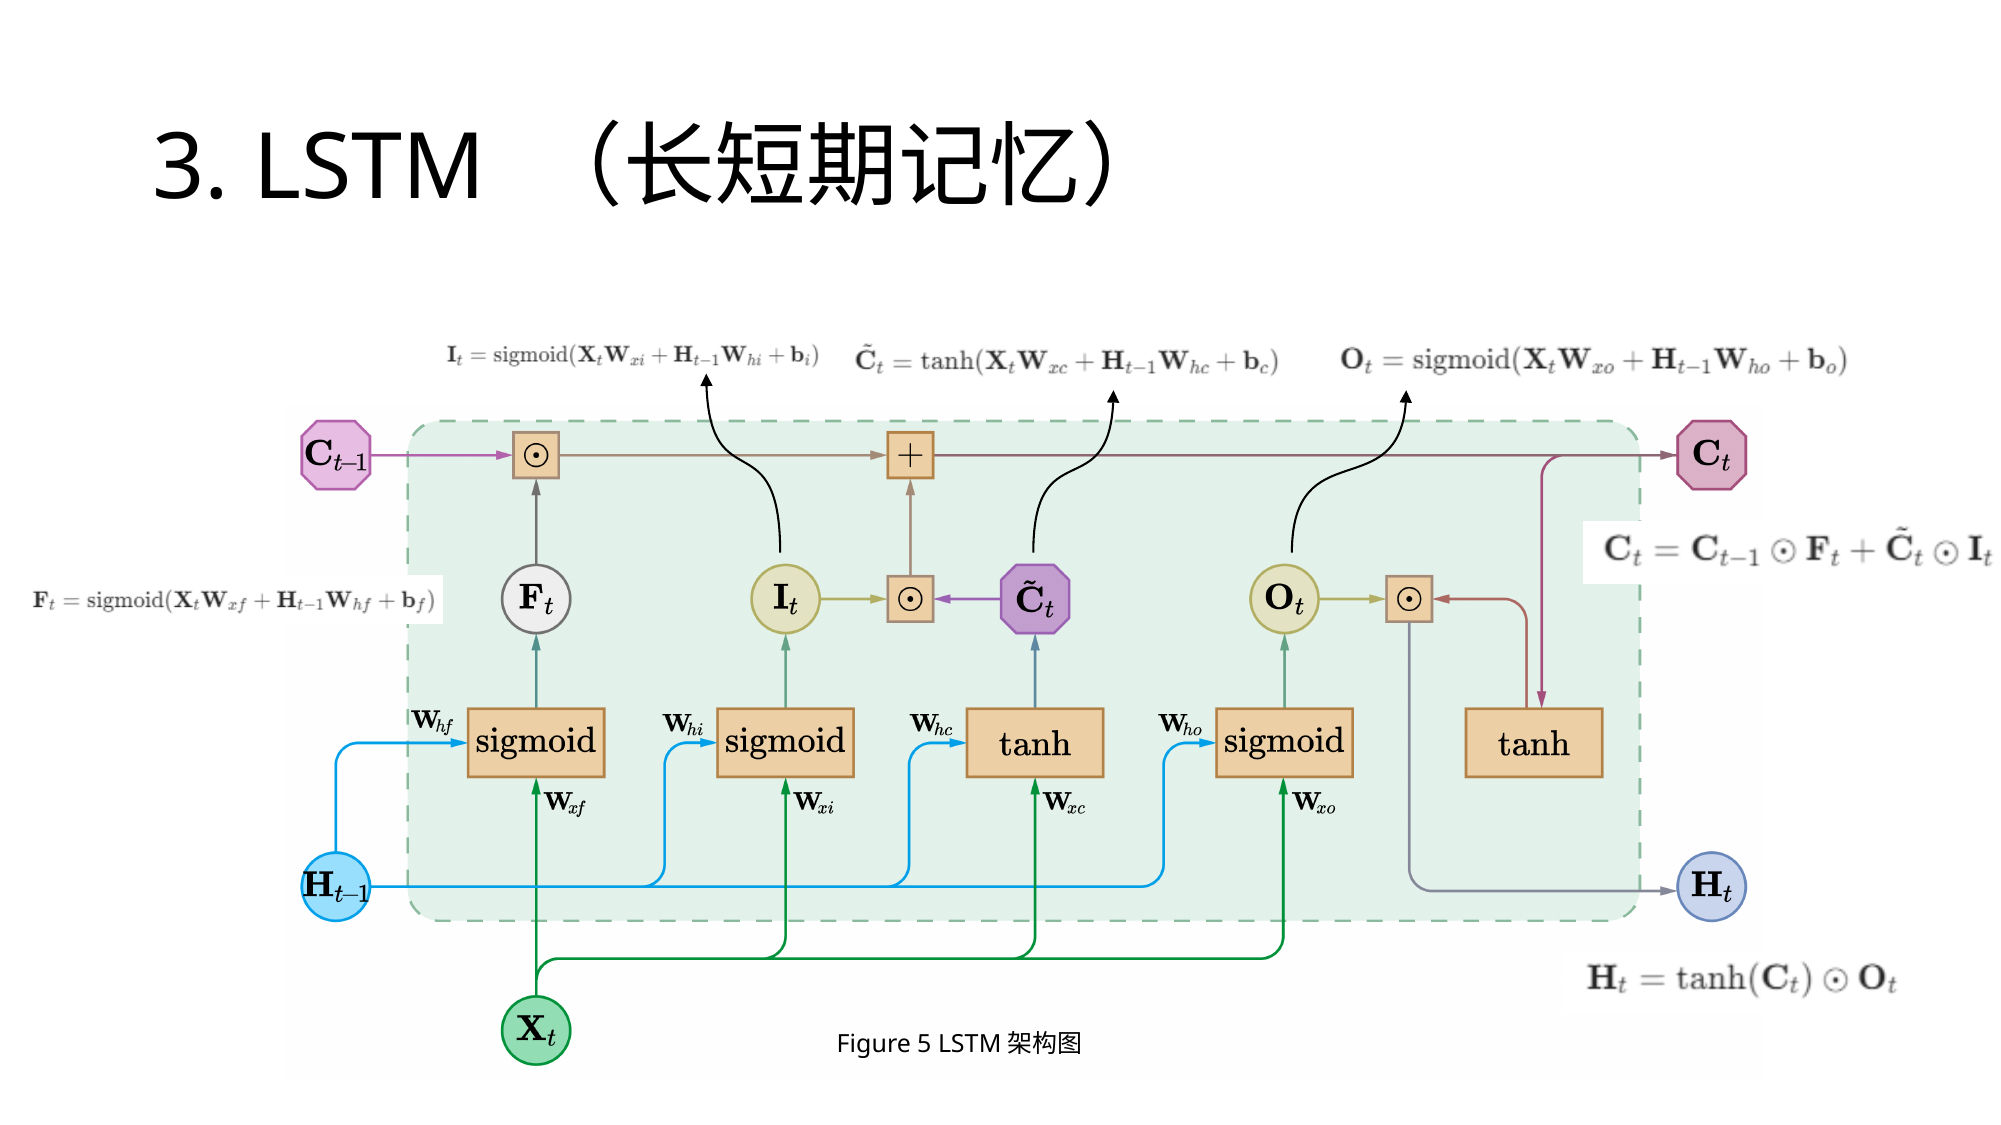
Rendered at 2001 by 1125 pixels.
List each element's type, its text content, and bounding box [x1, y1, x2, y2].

picture [1311, 334, 1857, 387]
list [285, 404, 1762, 1081]
picture [1583, 521, 2000, 584]
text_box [992, 431, 1155, 512]
picture [22, 575, 443, 624]
picture [423, 335, 1292, 387]
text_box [1267, 414, 1431, 529]
title 3. LSTM （长短期记忆） [137, 59, 1863, 278]
picture [1562, 952, 1947, 1011]
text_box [653, 426, 833, 501]
